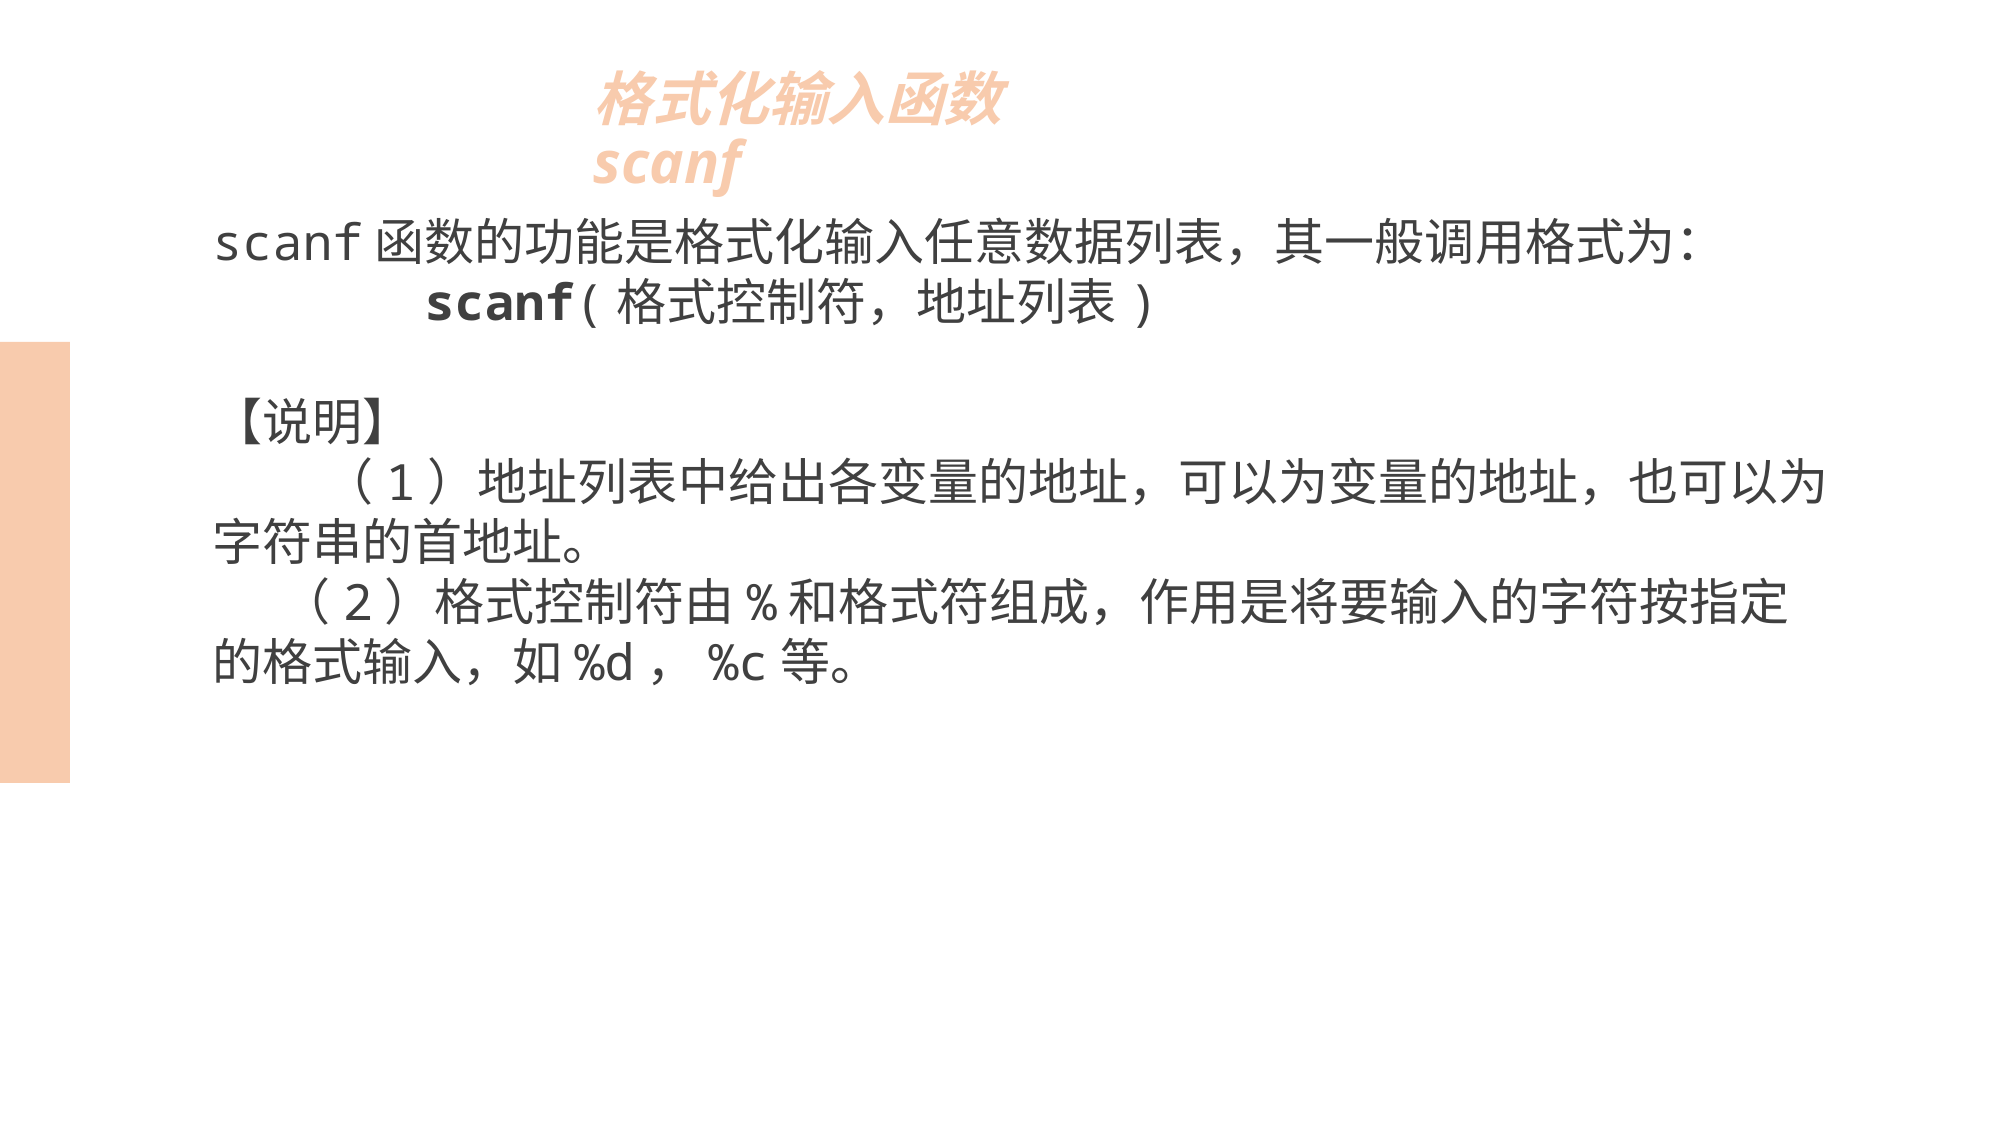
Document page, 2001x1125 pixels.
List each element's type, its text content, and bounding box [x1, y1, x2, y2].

text_box 格式化输入函数scanf [579, 62, 1156, 202]
text_box scanf函数的功能是格式化输入任意数据列表，其一般调用格式为： scanf(格式控制符，地址列表) 【说明】 （1）地址列表中给出各变量的地址，可以为变量的地址，也可以为字符串的首地址。 （2）格式控制符由%和格式符组成，作用是将要输入的字符按指定的格式输入，如%d，%c等。 [197, 202, 1845, 788]
